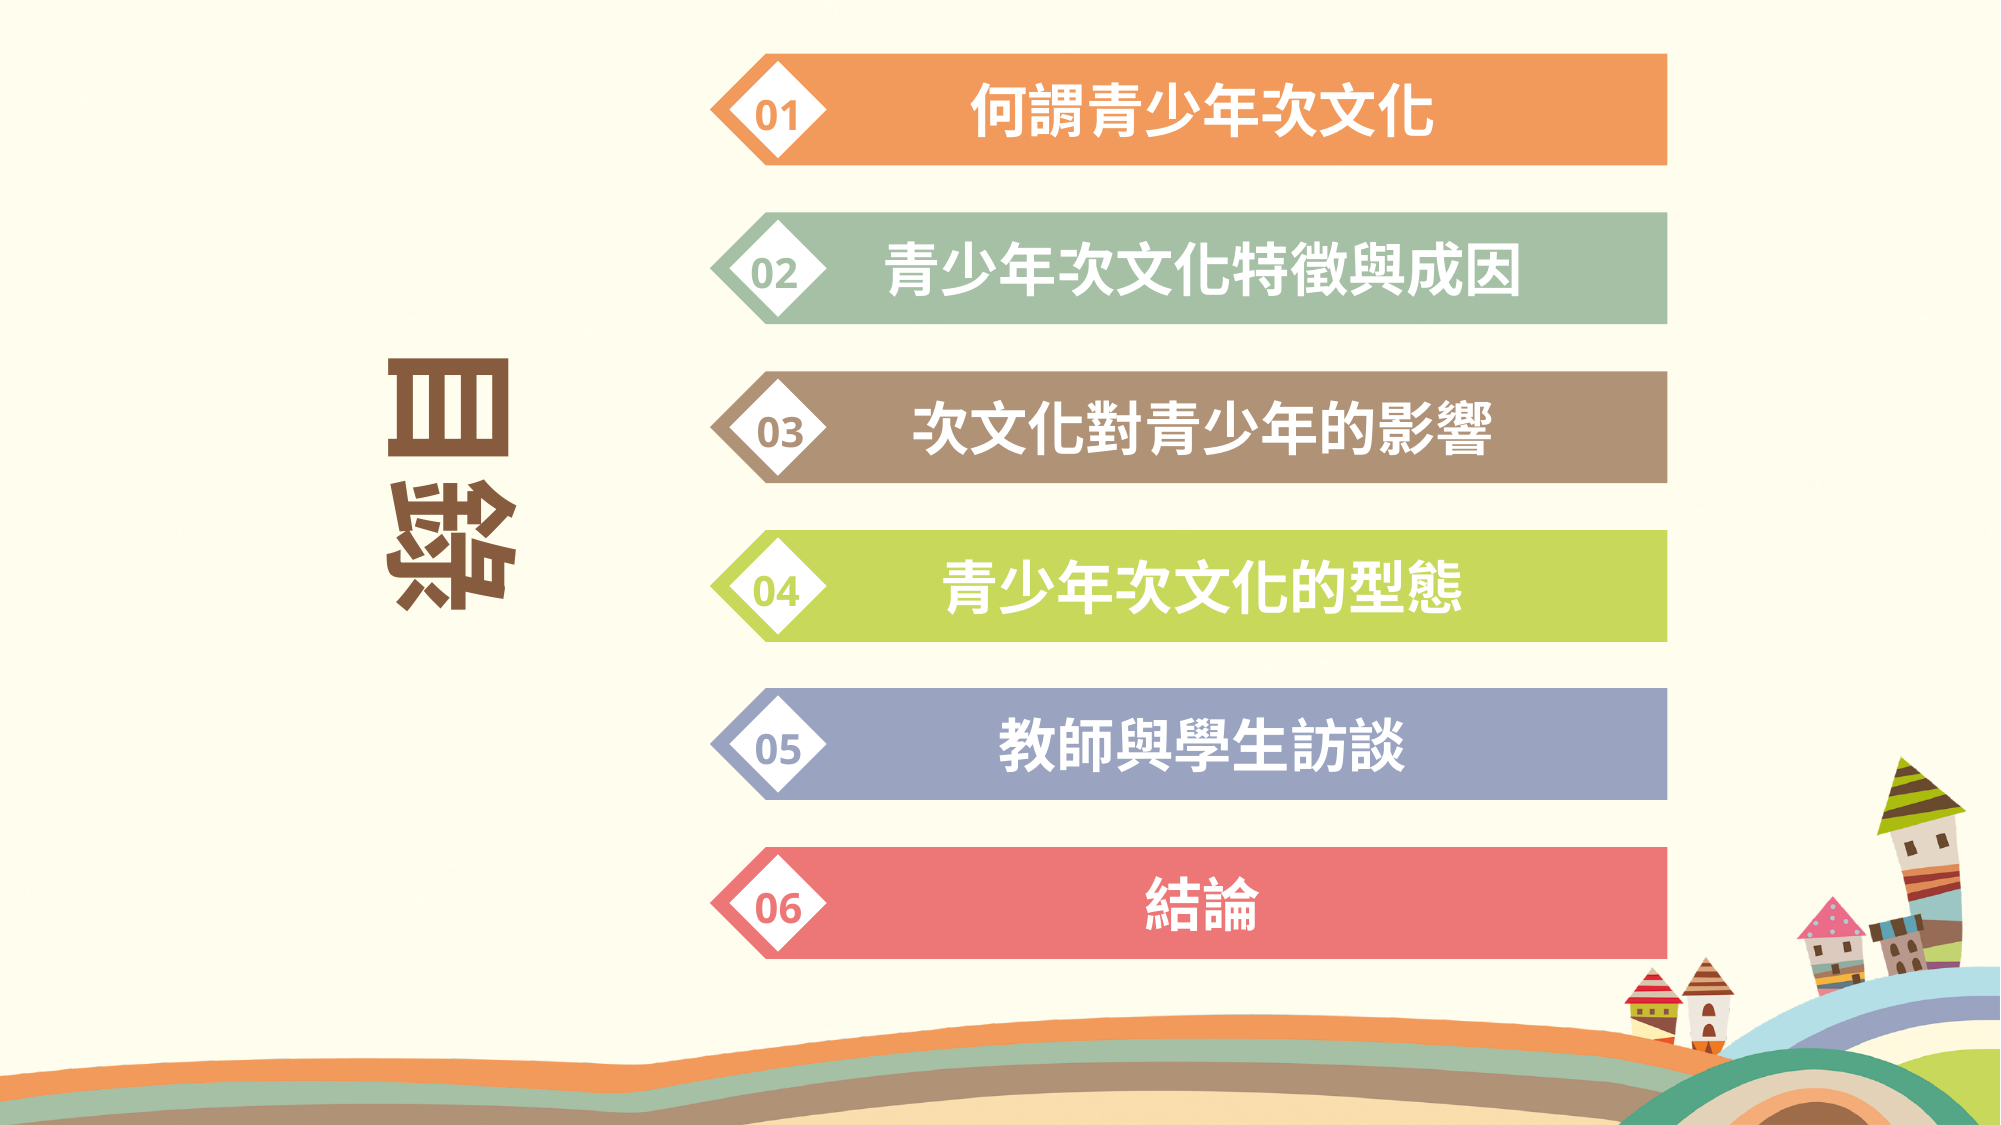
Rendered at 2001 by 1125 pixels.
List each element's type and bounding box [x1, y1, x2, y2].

text_box [386, 325, 661, 619]
text_box [709, 847, 1668, 959]
text_box [709, 53, 1668, 166]
text_box [709, 688, 1668, 800]
text_box [709, 371, 1668, 483]
text_box [709, 212, 1668, 325]
text_box [709, 530, 1668, 642]
picture [0, 0, 2000, 1125]
